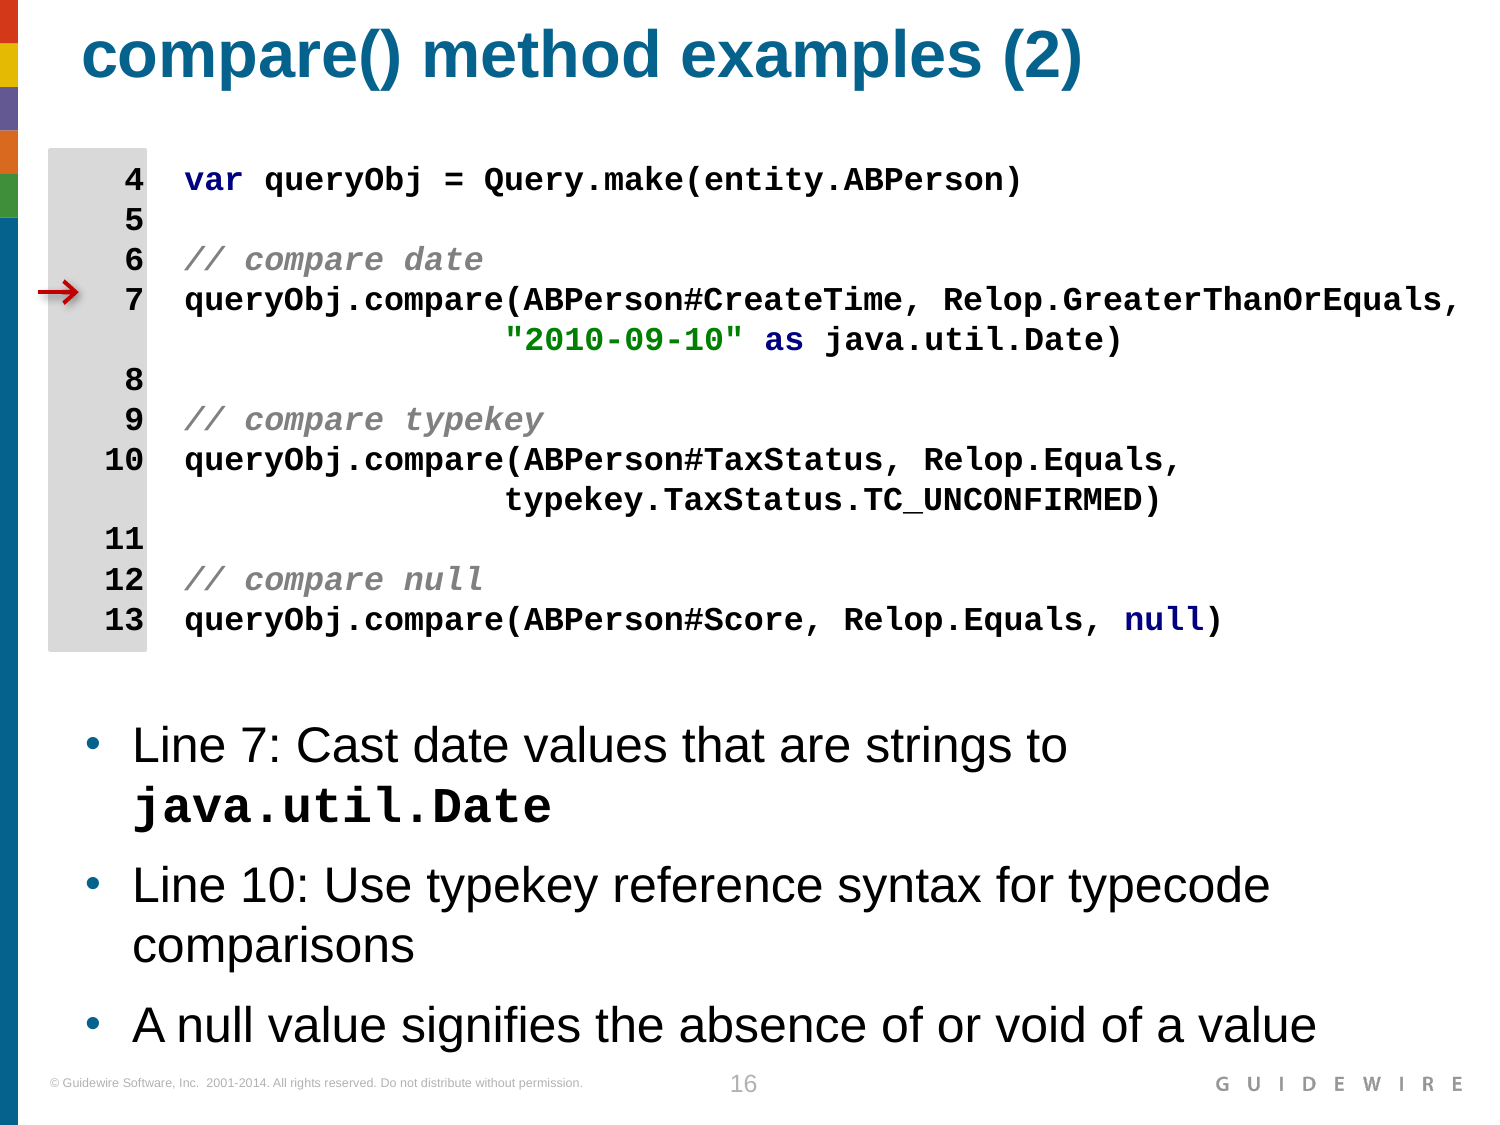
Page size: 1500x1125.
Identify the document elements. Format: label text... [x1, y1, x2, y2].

text_box 4 var queryObj = Query.make(entity.ABPerson) 5 6 // compare date 7 queryObj.compare(ABPerson#CreateTime, Relop.GreaterThanOrEquals, "2010-09-10" as java.util.Date) 8 9 // compare typekey 10 queryObj.compare(ABPerson#TaxStatus, Relop.Equals, typekey.TaxStatus.TC_UNCONFIRMED) 11 12 // compare null 13 queryObj.compare(ABPerson#Score, Relop.Equals, null) [49, 149, 1475, 650]
list Line 7: Cast date values that are strings to java.util.Date Line 10: Use typekey reference syntax for typecode comparisons A null value signifies the absence of or void of a value [85, 712, 1450, 1050]
title compare() method examples (2) [81, 19, 1446, 142]
picture [1215, 1073, 1480, 1096]
